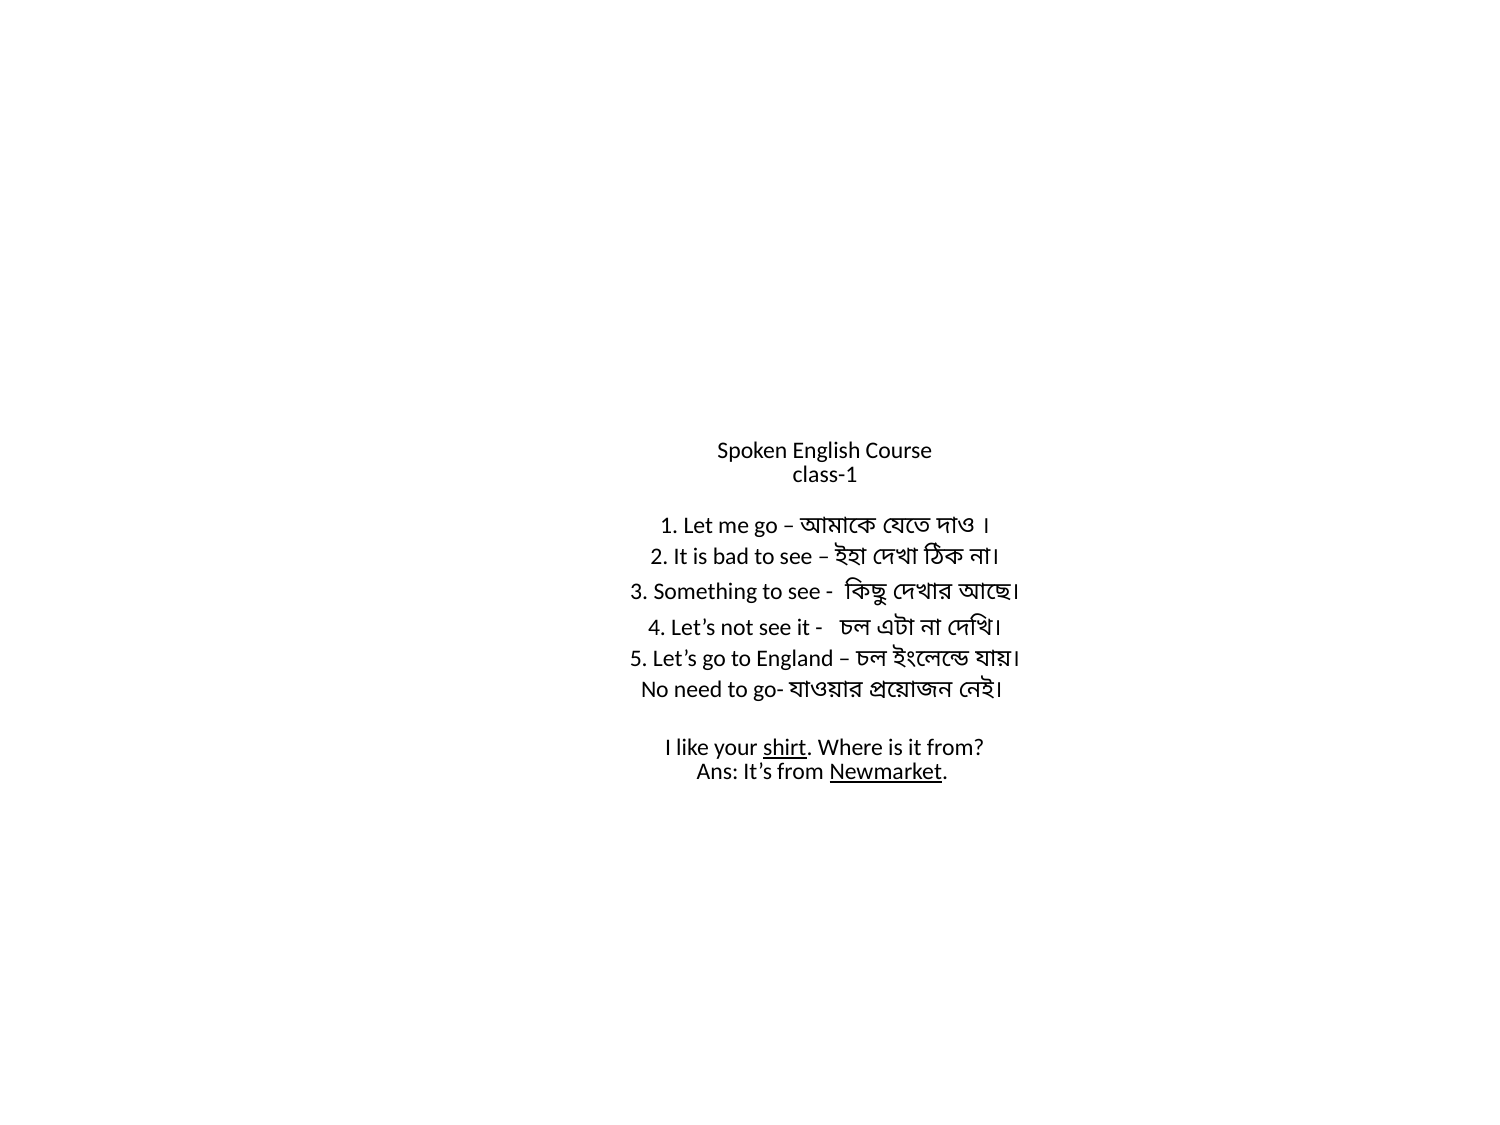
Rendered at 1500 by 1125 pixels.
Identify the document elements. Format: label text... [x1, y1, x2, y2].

title Spoken English Course class-1 1. Let me go – আমাকে যেতে দাও । 2. It is bad to see – ইহা দেখা ঠিক না। 3. Something to see - কিছু দেখার আছে। 4. Let’s not see it - চল এটা না দেখি। 5. Let’s go to England – চল ইংলেন্ডে যায়। No need to go- যাওয়ার প্রয়োজন নেই। I like your shirt. Where is it from? Ans: It’s from Newmarket. [0, 425, 1500, 1000]
